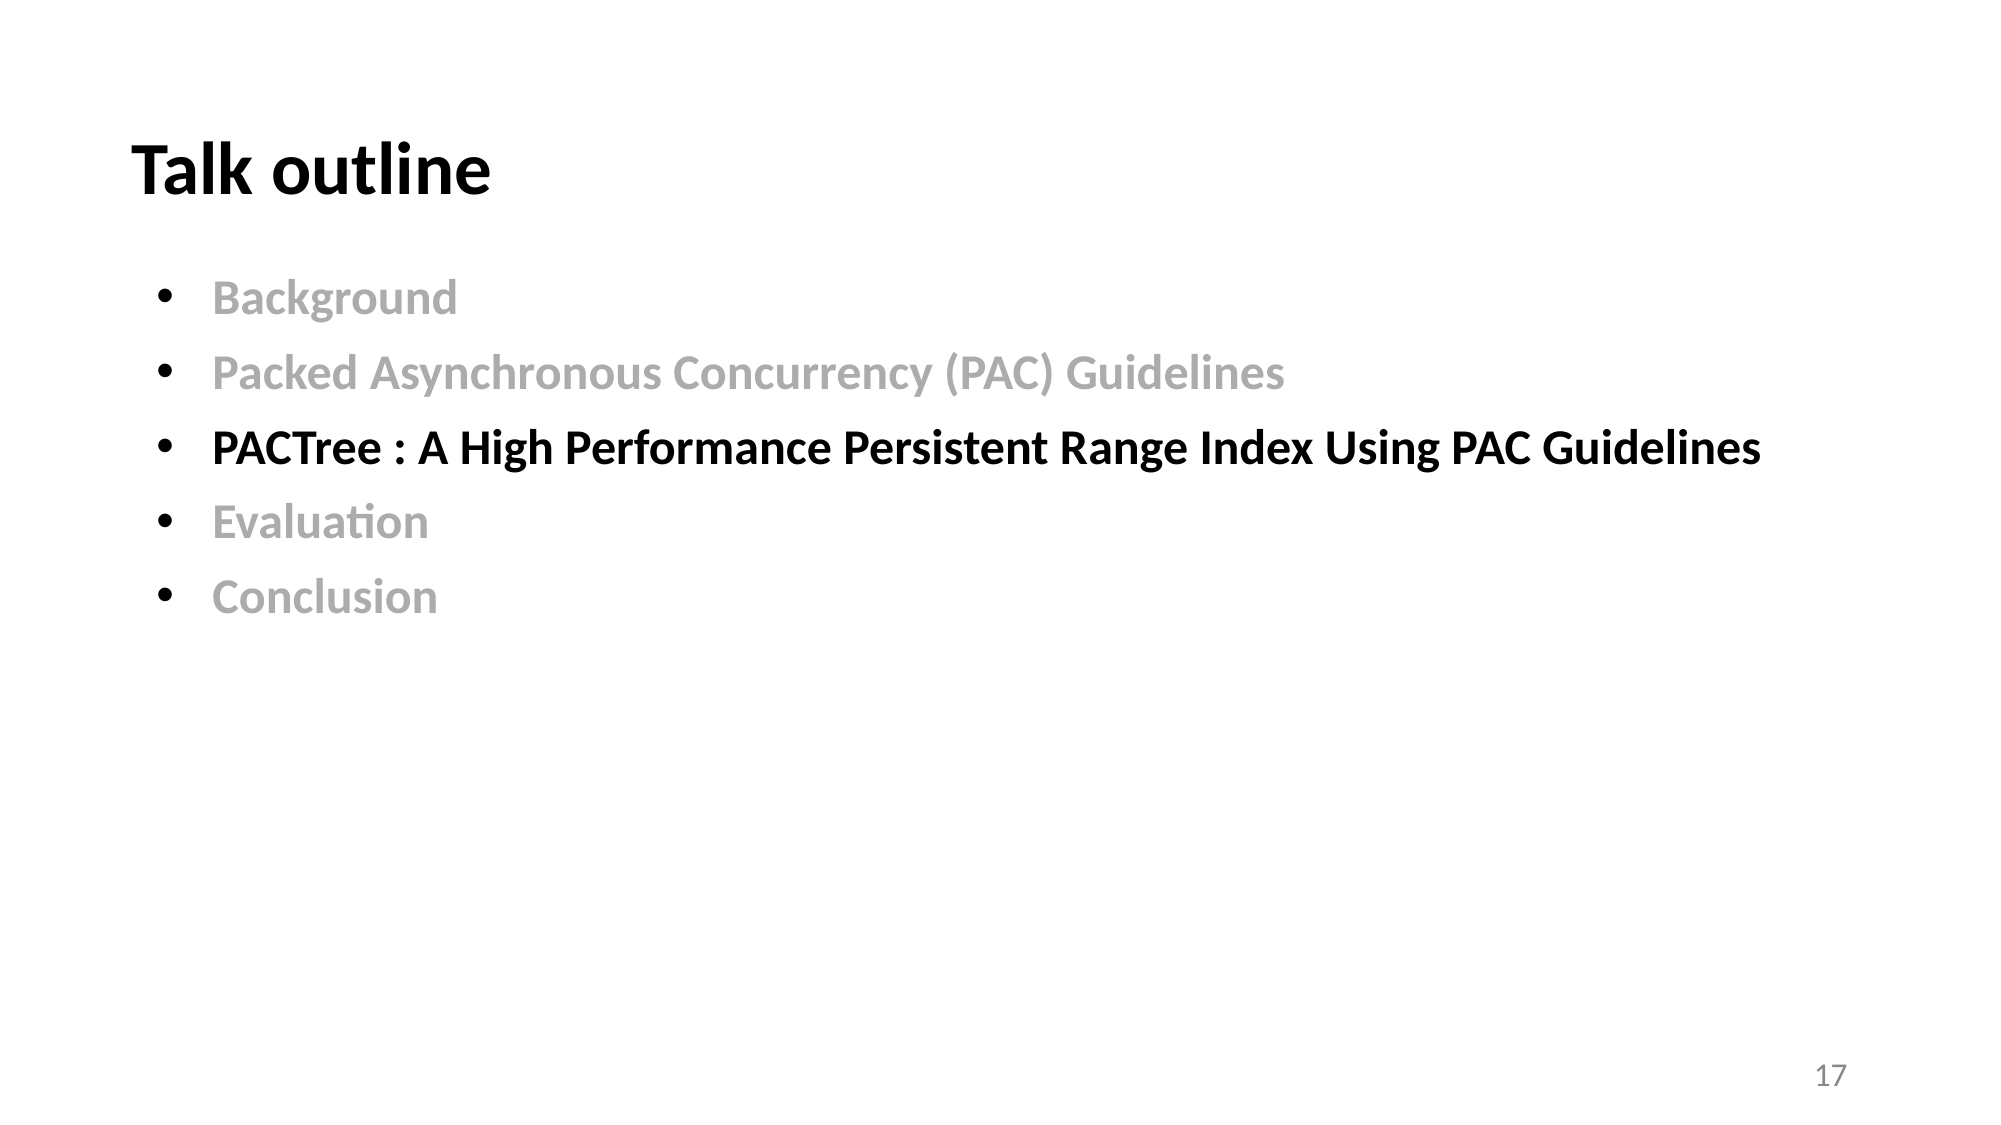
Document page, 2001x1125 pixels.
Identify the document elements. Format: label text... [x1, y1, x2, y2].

slide_number ‹#› [1412, 1042, 1863, 1103]
text_box Background Packed Asynchronous Concurrency (PAC) Guidelines PACTree : A High Performance Persistent Range Index Using PAC Guidelines Evaluation Conclusion [116, 263, 1842, 1014]
title Talk outline [116, 111, 1842, 229]
